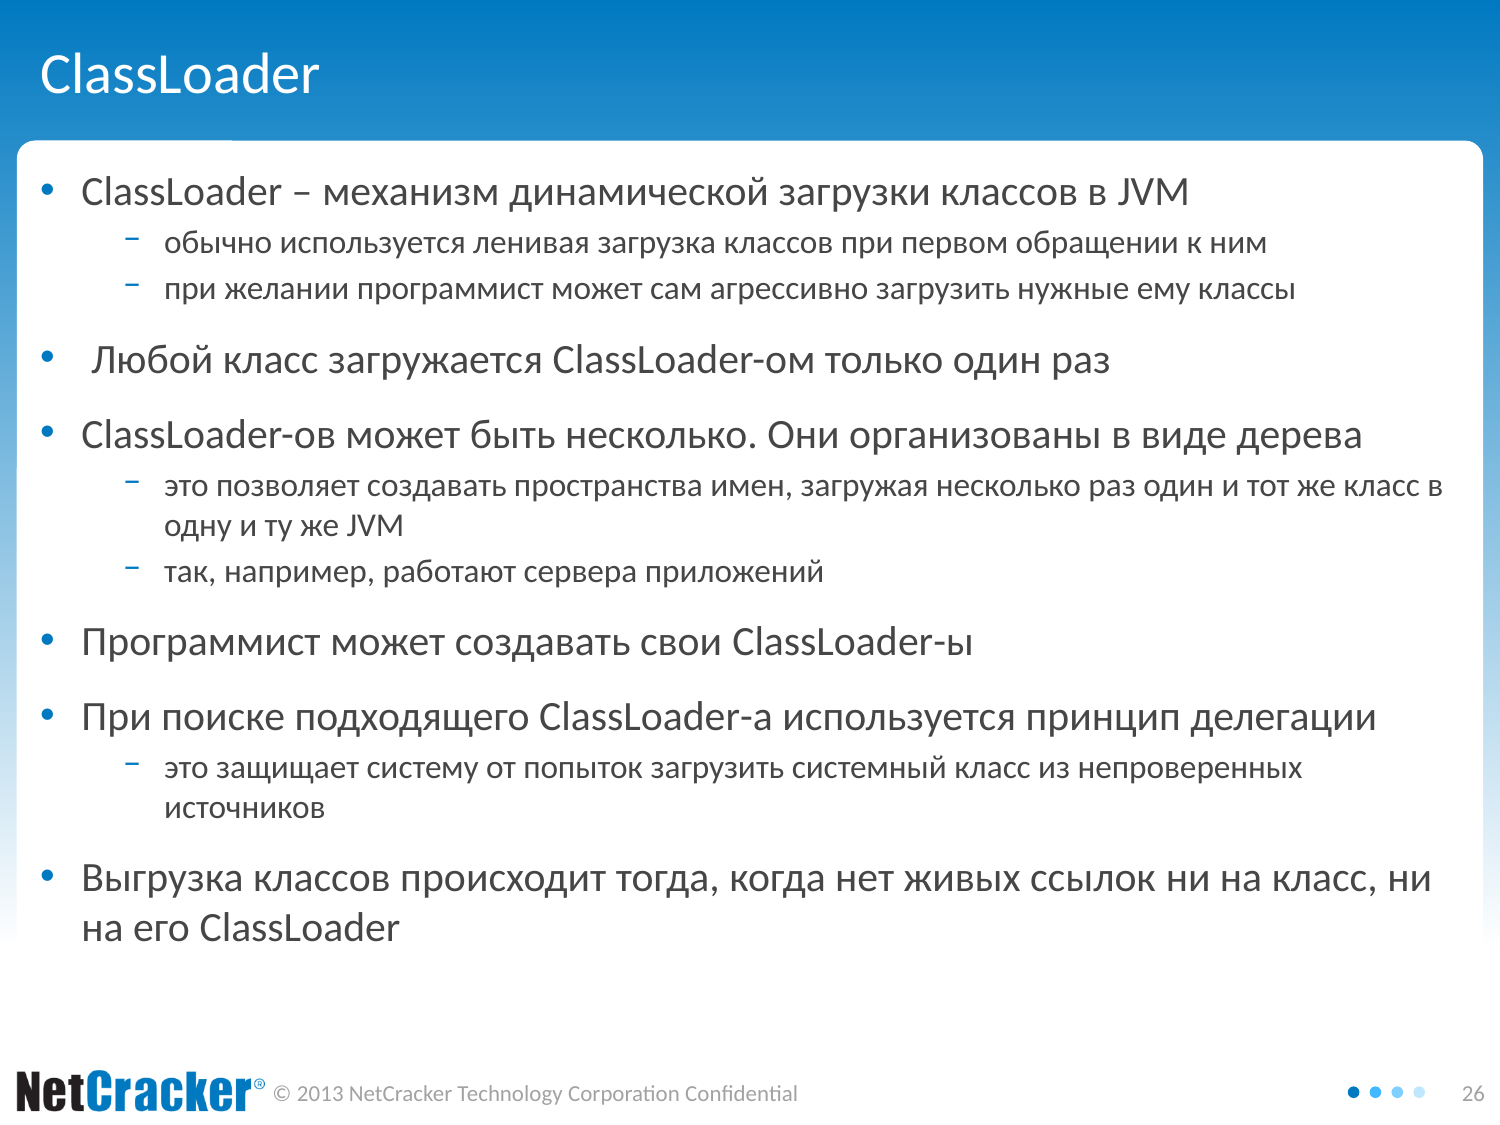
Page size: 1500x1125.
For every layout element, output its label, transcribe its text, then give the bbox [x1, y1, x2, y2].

picture [5, 1062, 272, 1122]
title ClassLoader [16, 0, 1483, 141]
list ClassLoader – механизм динамической загрузки классов в JVM обычно используется ленивая загрузка классов при первом обращении к ним при желании программист может сам агрессивно загрузить нужные ему классы Любой класс загружается ClassLoader-ом только один раз ClassLoader-ов может быть несколько. Они организованы в виде дерева это позволяет создавать пространства имен, загружая несколько раз один и тот же класс в одну и ту же JVM так, например, работают сервера приложений Программист может создавать свои ClassLoader-ы При поиске подходящего ClassLoader-а используется принцип делегации это защищает систему от попыток загрузить системный класс из непроверенных источников Выгрузка классов происходит тогда, когда нет живых ссылок ни на класс, ни на его ClassLoader [16, 140, 1482, 1043]
